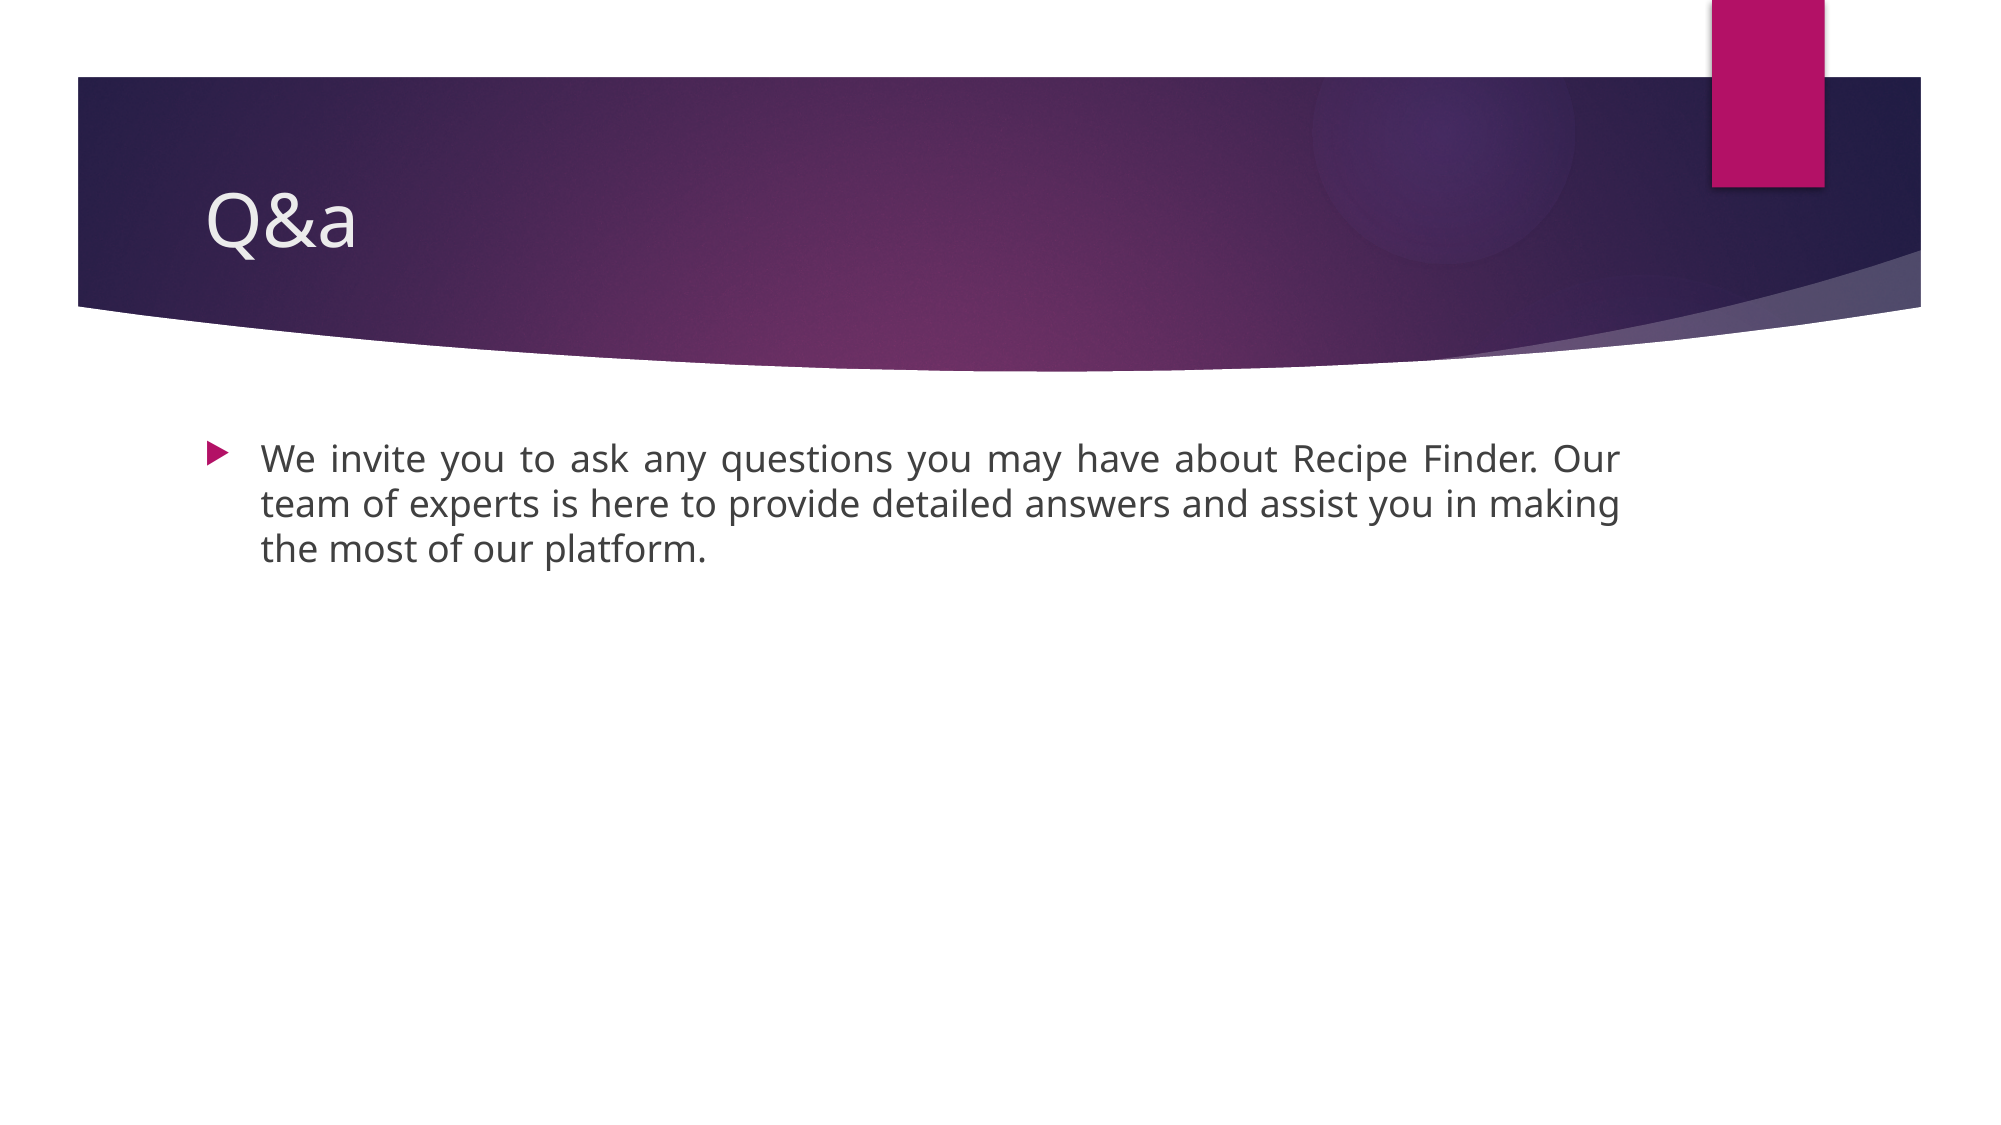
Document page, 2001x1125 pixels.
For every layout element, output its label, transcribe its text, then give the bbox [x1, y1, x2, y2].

title Q&a [189, 159, 1627, 276]
list We invite you to ask any questions you may have about Recipe Finder. Our team of experts is here to provide detailed answers and assist you in making the most of our platform. [189, 427, 1638, 988]
